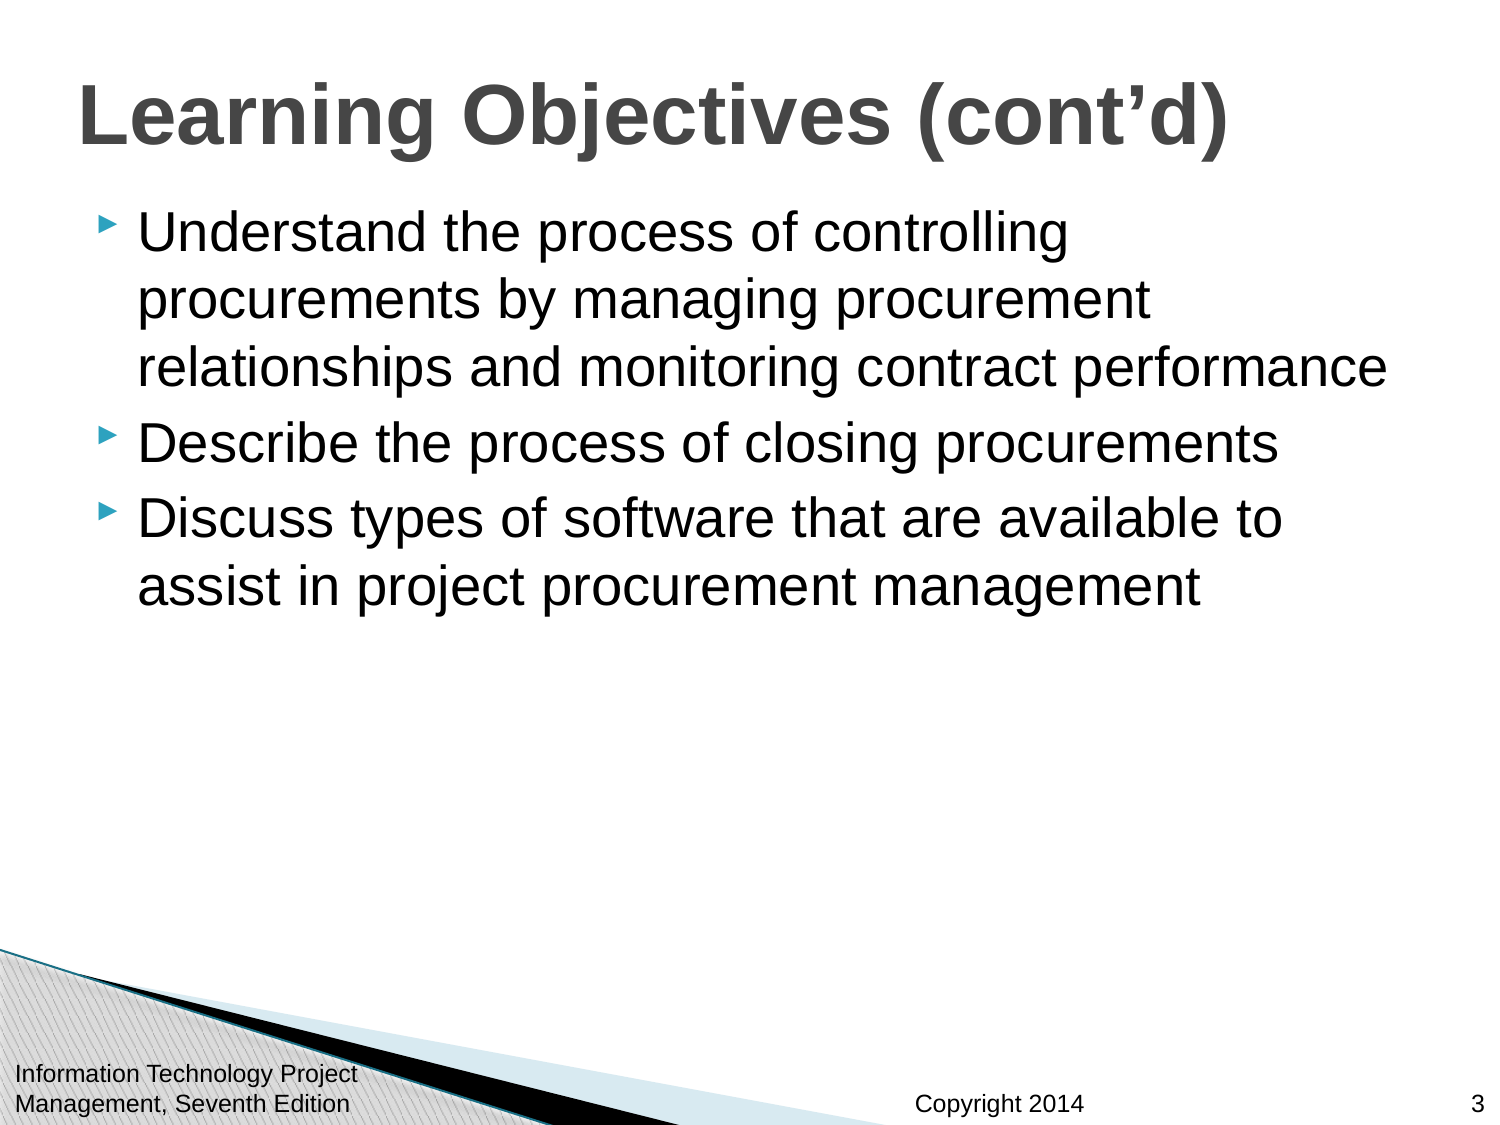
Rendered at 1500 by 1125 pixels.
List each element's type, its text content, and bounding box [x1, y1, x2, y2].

slide_number 3 [1408, 1065, 1500, 1125]
list Understand the process of controlling procurements by managing procurement relationships and monitoring contract performance Describe the process of closing procurements Discuss types of software that are available to assist in project procurement management [62, 187, 1426, 938]
title Learning Objectives (cont’d) [62, 45, 1425, 175]
footer Information Technology Project Management, Seventh Edition [0, 1065, 425, 1125]
